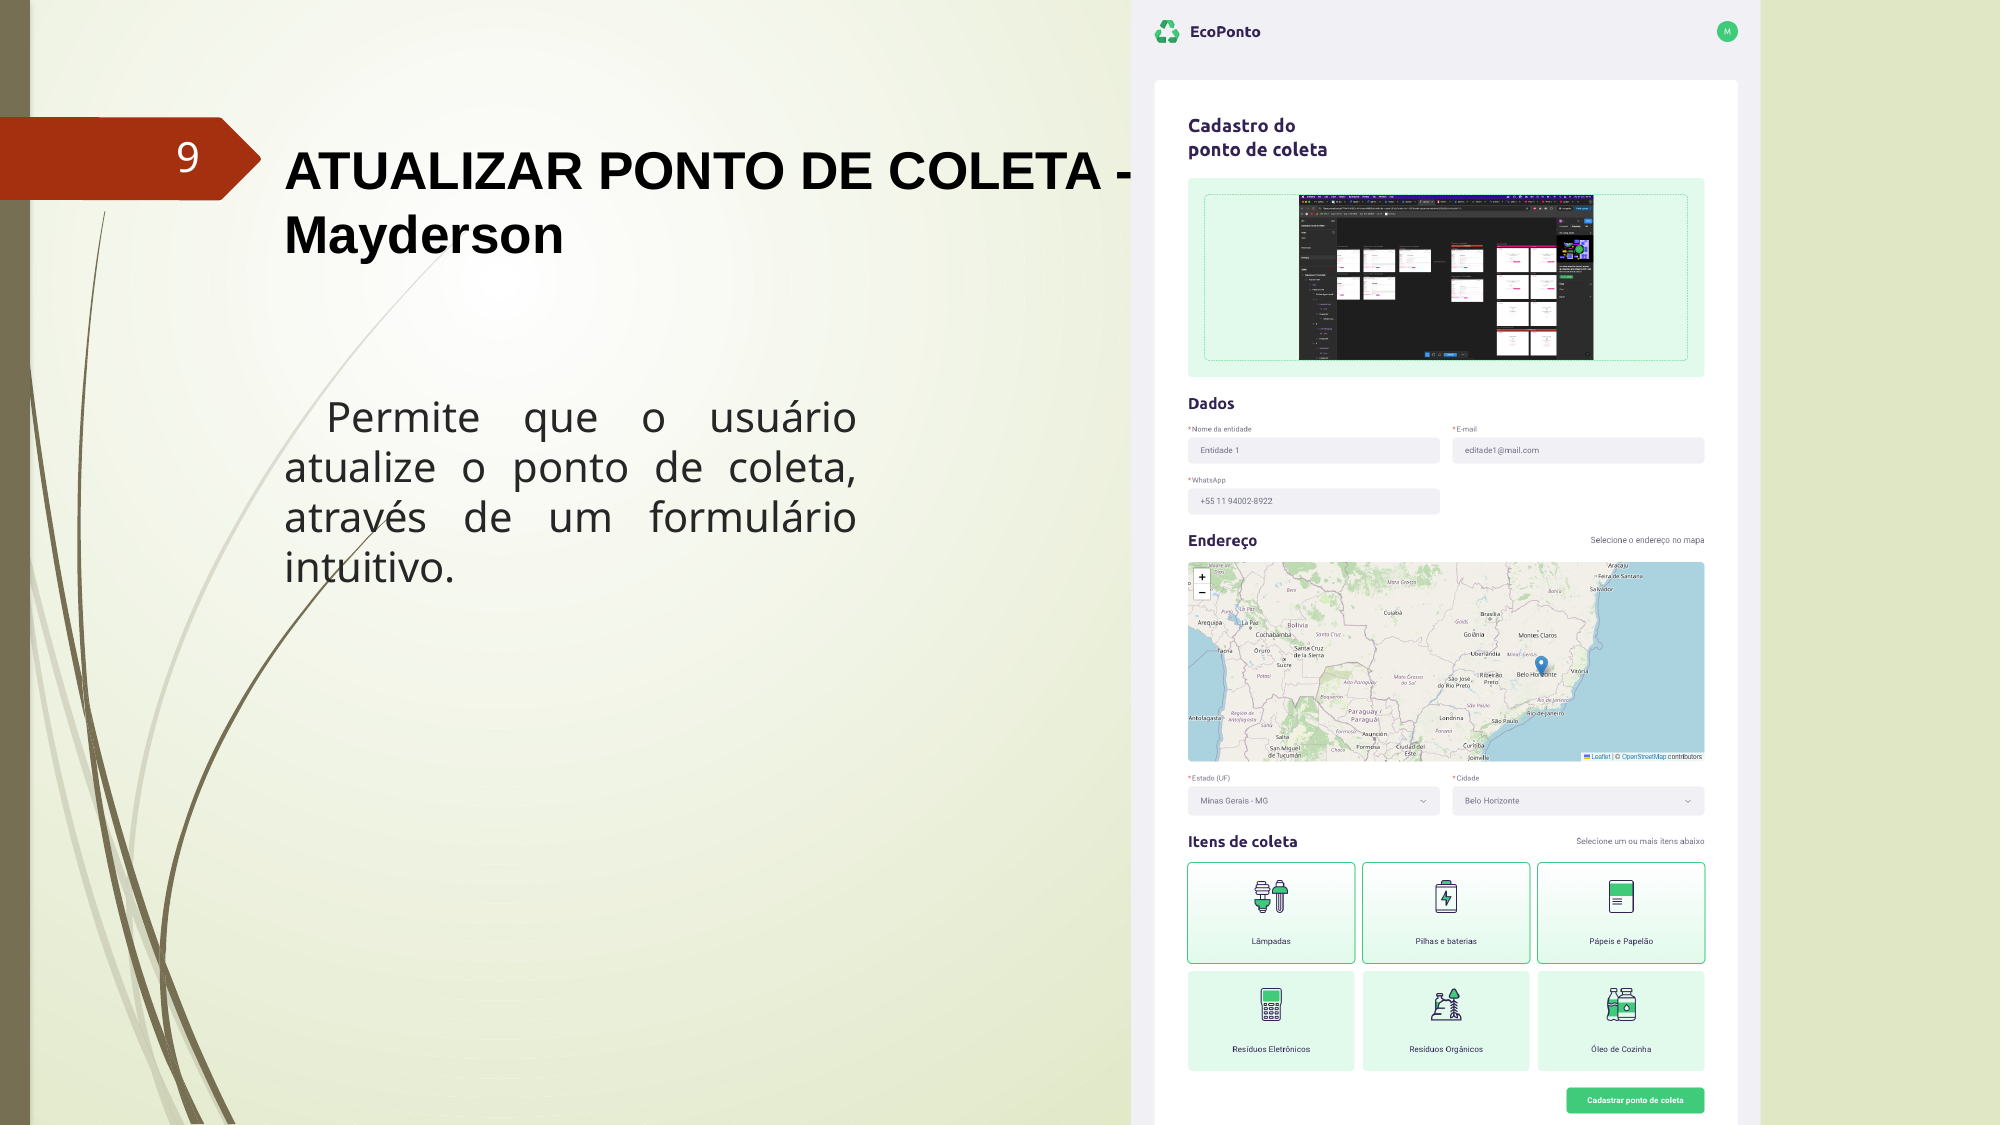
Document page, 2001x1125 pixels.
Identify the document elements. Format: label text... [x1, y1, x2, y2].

picture [1130, 0, 1761, 1125]
title ATUALIZAR PONTO DE COLETA - Mayderson [269, 129, 1125, 272]
slide_number 9 [87, 129, 216, 190]
text_box Permite que o usuário atualize o ponto de coleta, através de um formulário intuitivo. [269, 383, 874, 599]
